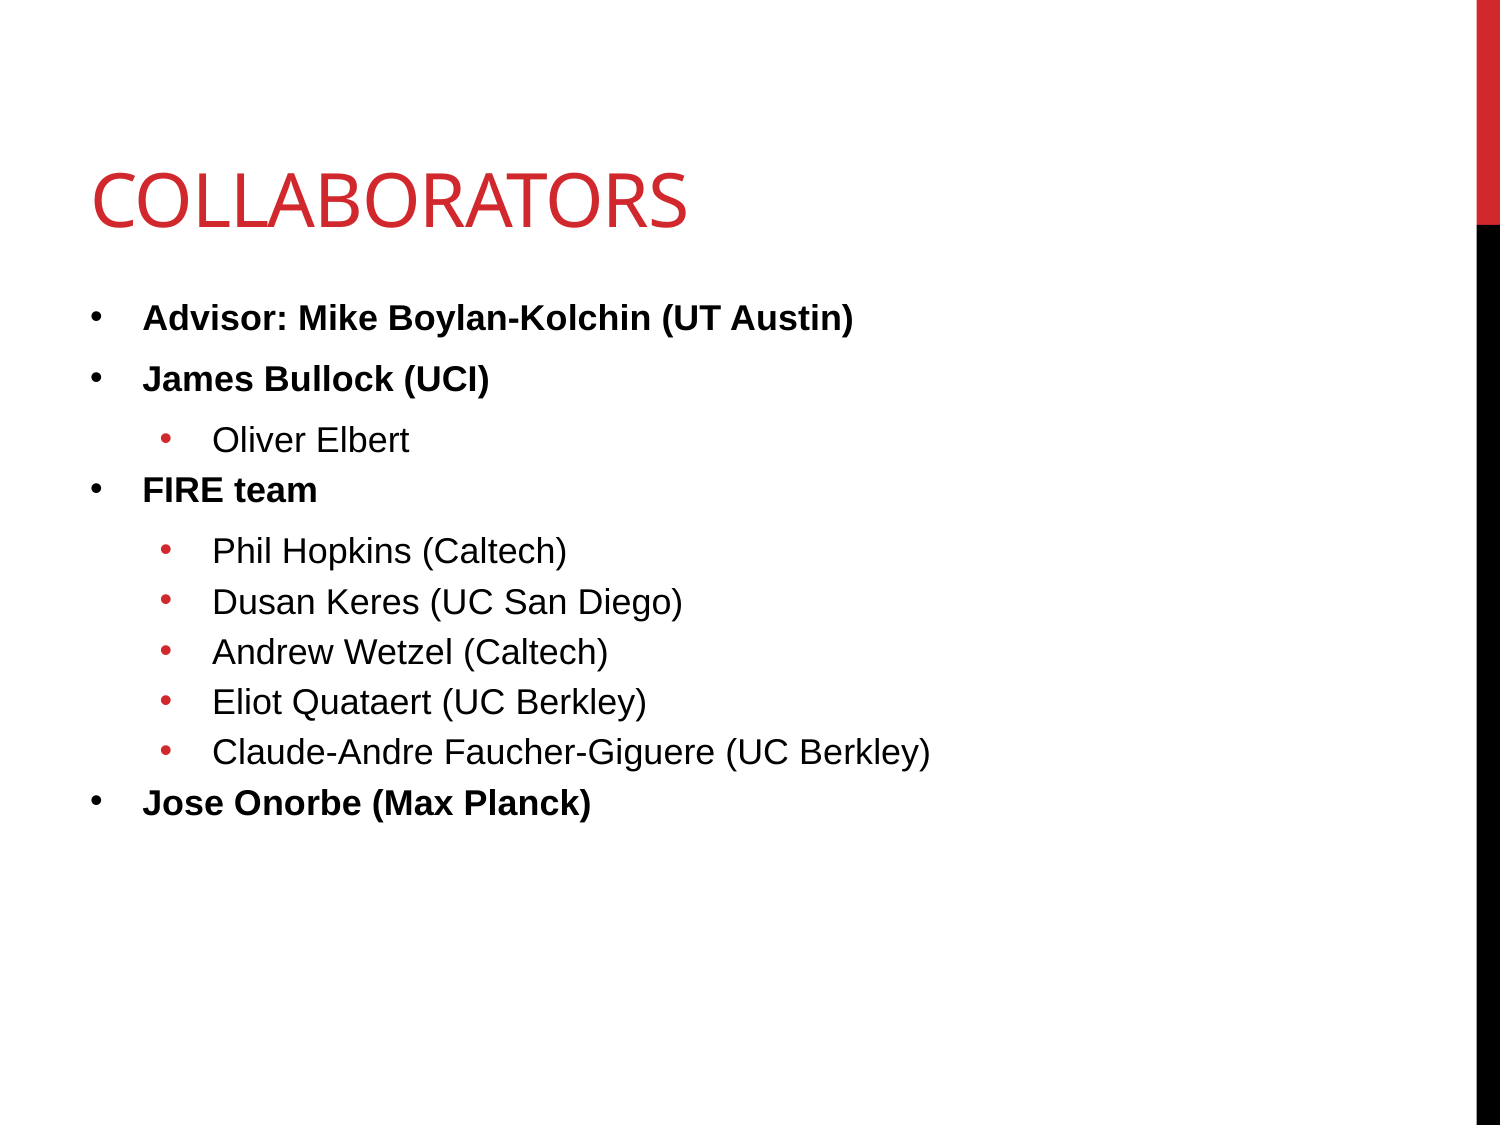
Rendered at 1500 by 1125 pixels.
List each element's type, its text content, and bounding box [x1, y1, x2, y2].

title collaborators [75, 25, 1025, 250]
list Advisor: Mike Boylan-Kolchin (UT Austin) James Bullock (UCI) Oliver Elbert FIRE team Phil Hopkins (Caltech) Dusan Keres (UC San Diego) Andrew Wetzel (Caltech) Eliot Quataert (UC Berkley) Claude-Andre Faucher-Giguere (UC Berkley) Jose Onorbe (Max Planck) [75, 287, 1325, 1005]
